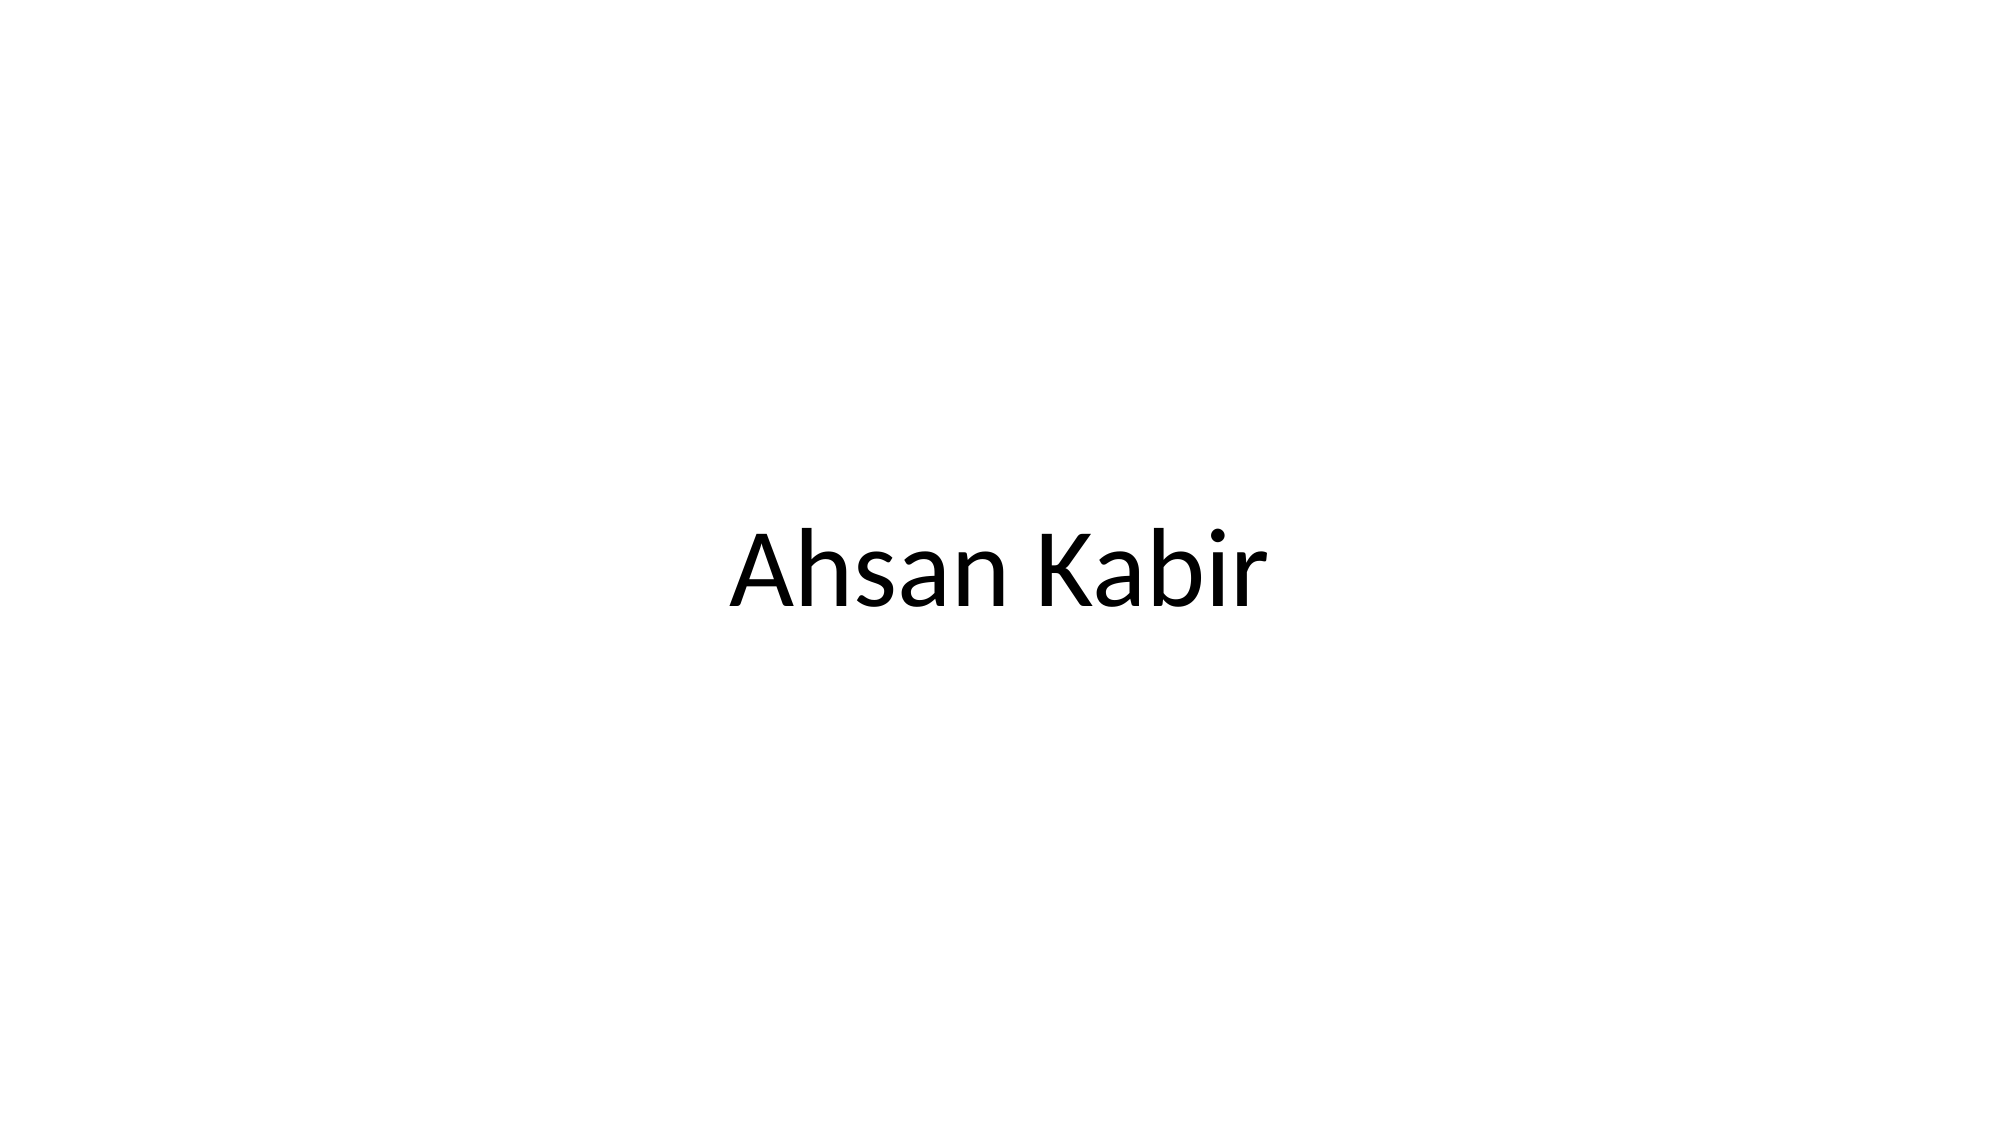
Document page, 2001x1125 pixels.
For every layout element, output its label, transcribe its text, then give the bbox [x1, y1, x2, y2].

text_box Ahsan Kabir [721, 486, 1279, 637]
